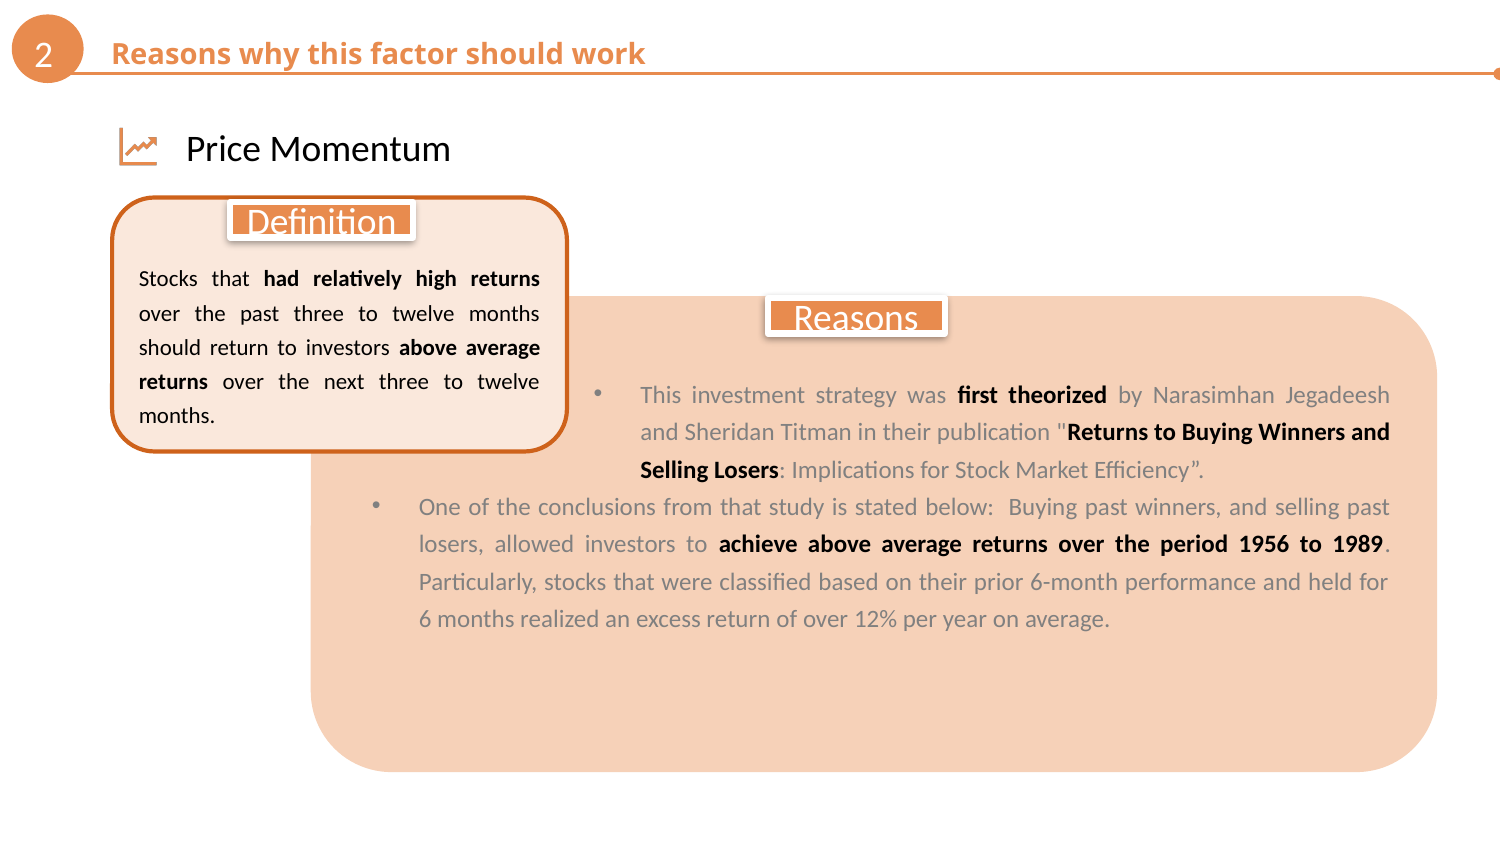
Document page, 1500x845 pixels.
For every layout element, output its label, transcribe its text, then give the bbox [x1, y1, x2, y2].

text_box Reasons [765, 295, 948, 337]
text_box This investment strategy was first theorized by Narasimhan Jegadeesh and Sheridan Titman in their publication "Returns to Buying Winners and Selling Losers: Implications for Stock Market Efficiency”. [578, 363, 1406, 475]
text_box Price Momentum [171, 116, 591, 176]
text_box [11, 14, 84, 84]
picture [111, 120, 164, 173]
text_box [109, 195, 570, 454]
text_box Stocks that had relatively high returns over the past three to twelve months should return to investors above average returns over the next three to twelve months. [123, 249, 556, 436]
text_box Definition [227, 199, 416, 241]
text_box One of the conclusions from that study is stated below: Buying past winners, and selling past losers, allowed investors to achieve above average returns over the period 1956 to 1989. Particularly, stocks that were classified based on their prior 6-month performance and held for 6 months realized an excess return of over 12% per year on average. [357, 475, 1406, 640]
text_box [310, 296, 1438, 773]
text_box Reasons why this factor should work [99, 29, 903, 72]
